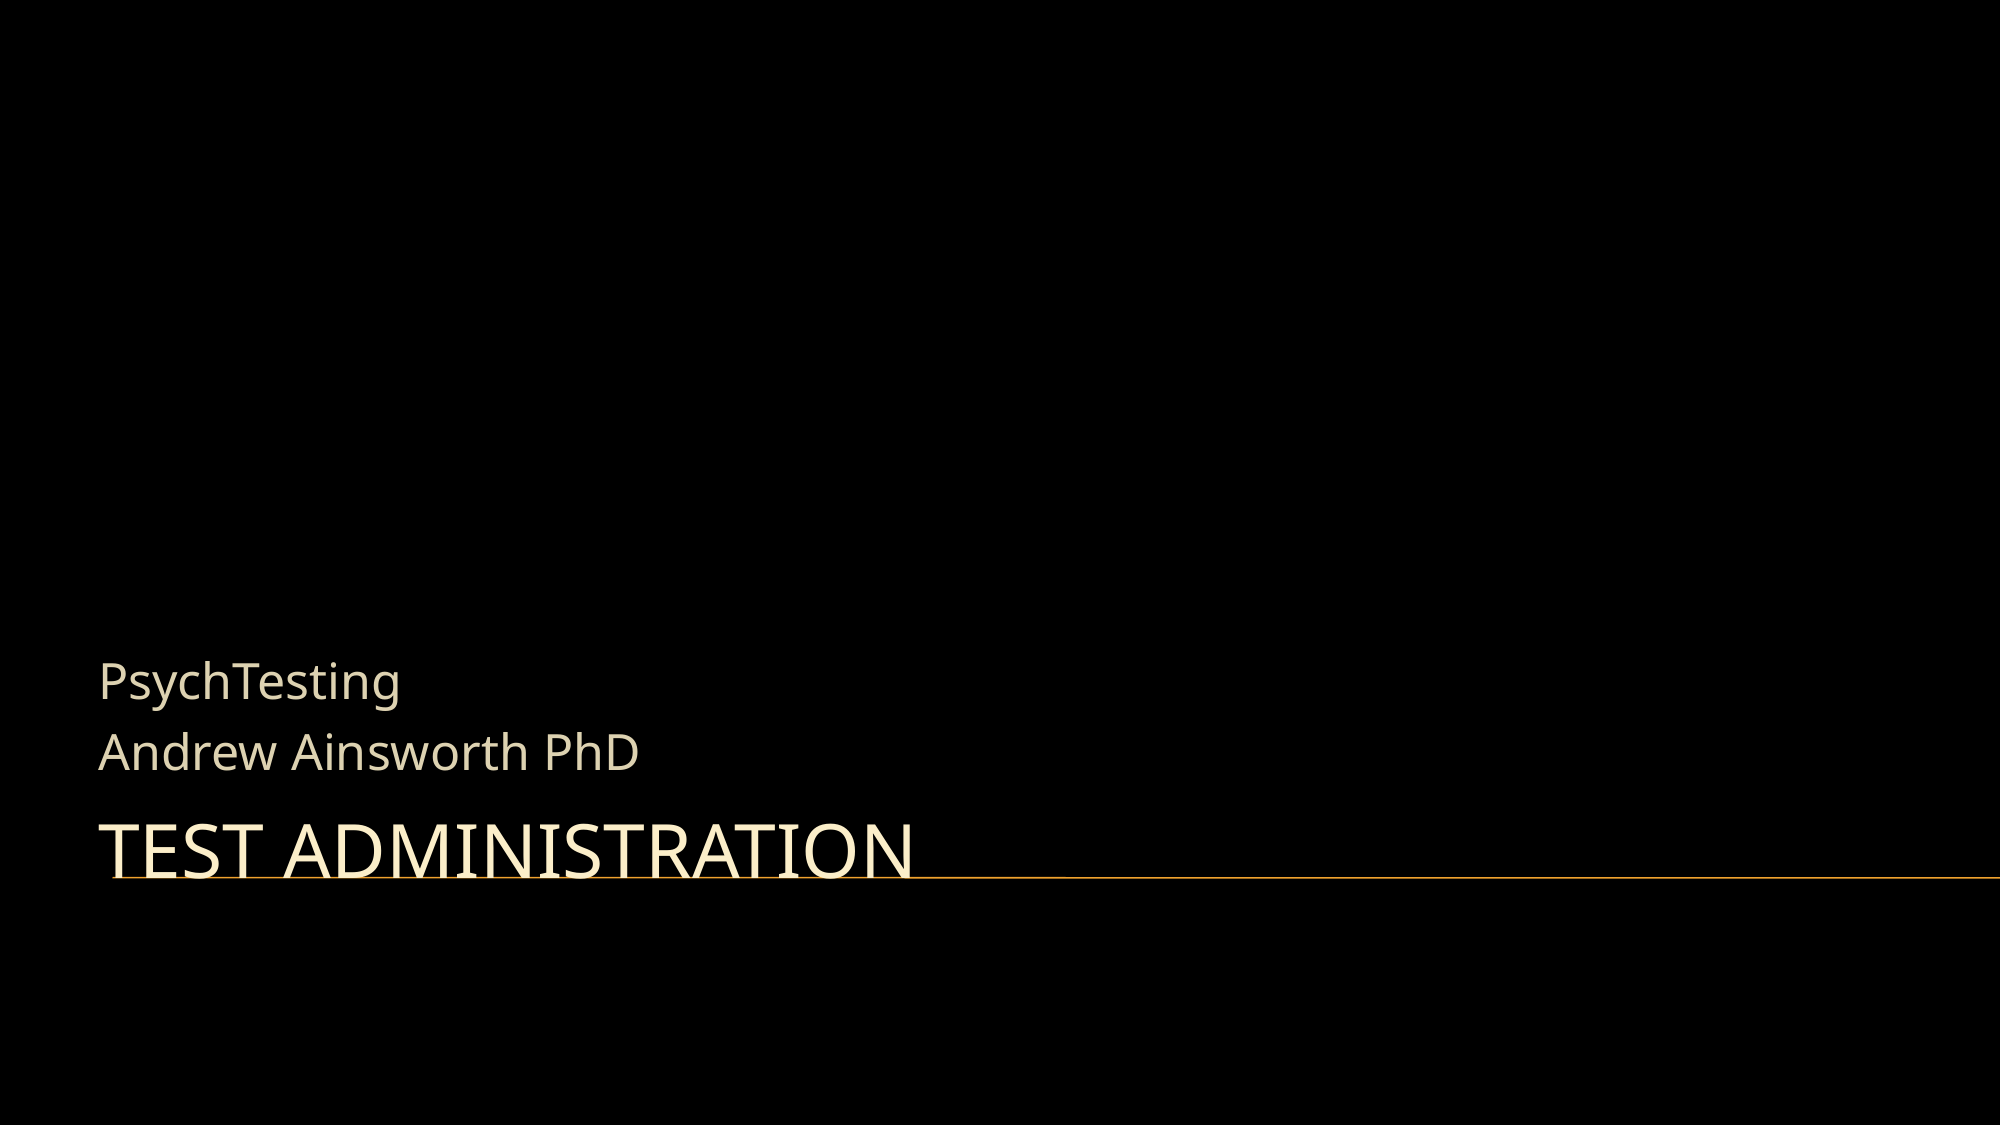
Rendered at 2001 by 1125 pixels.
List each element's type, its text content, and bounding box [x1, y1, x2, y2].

title Test Administration [83, 796, 1934, 997]
subtitle PsychTesting Andrew Ainsworth PhD [83, 637, 1934, 788]
